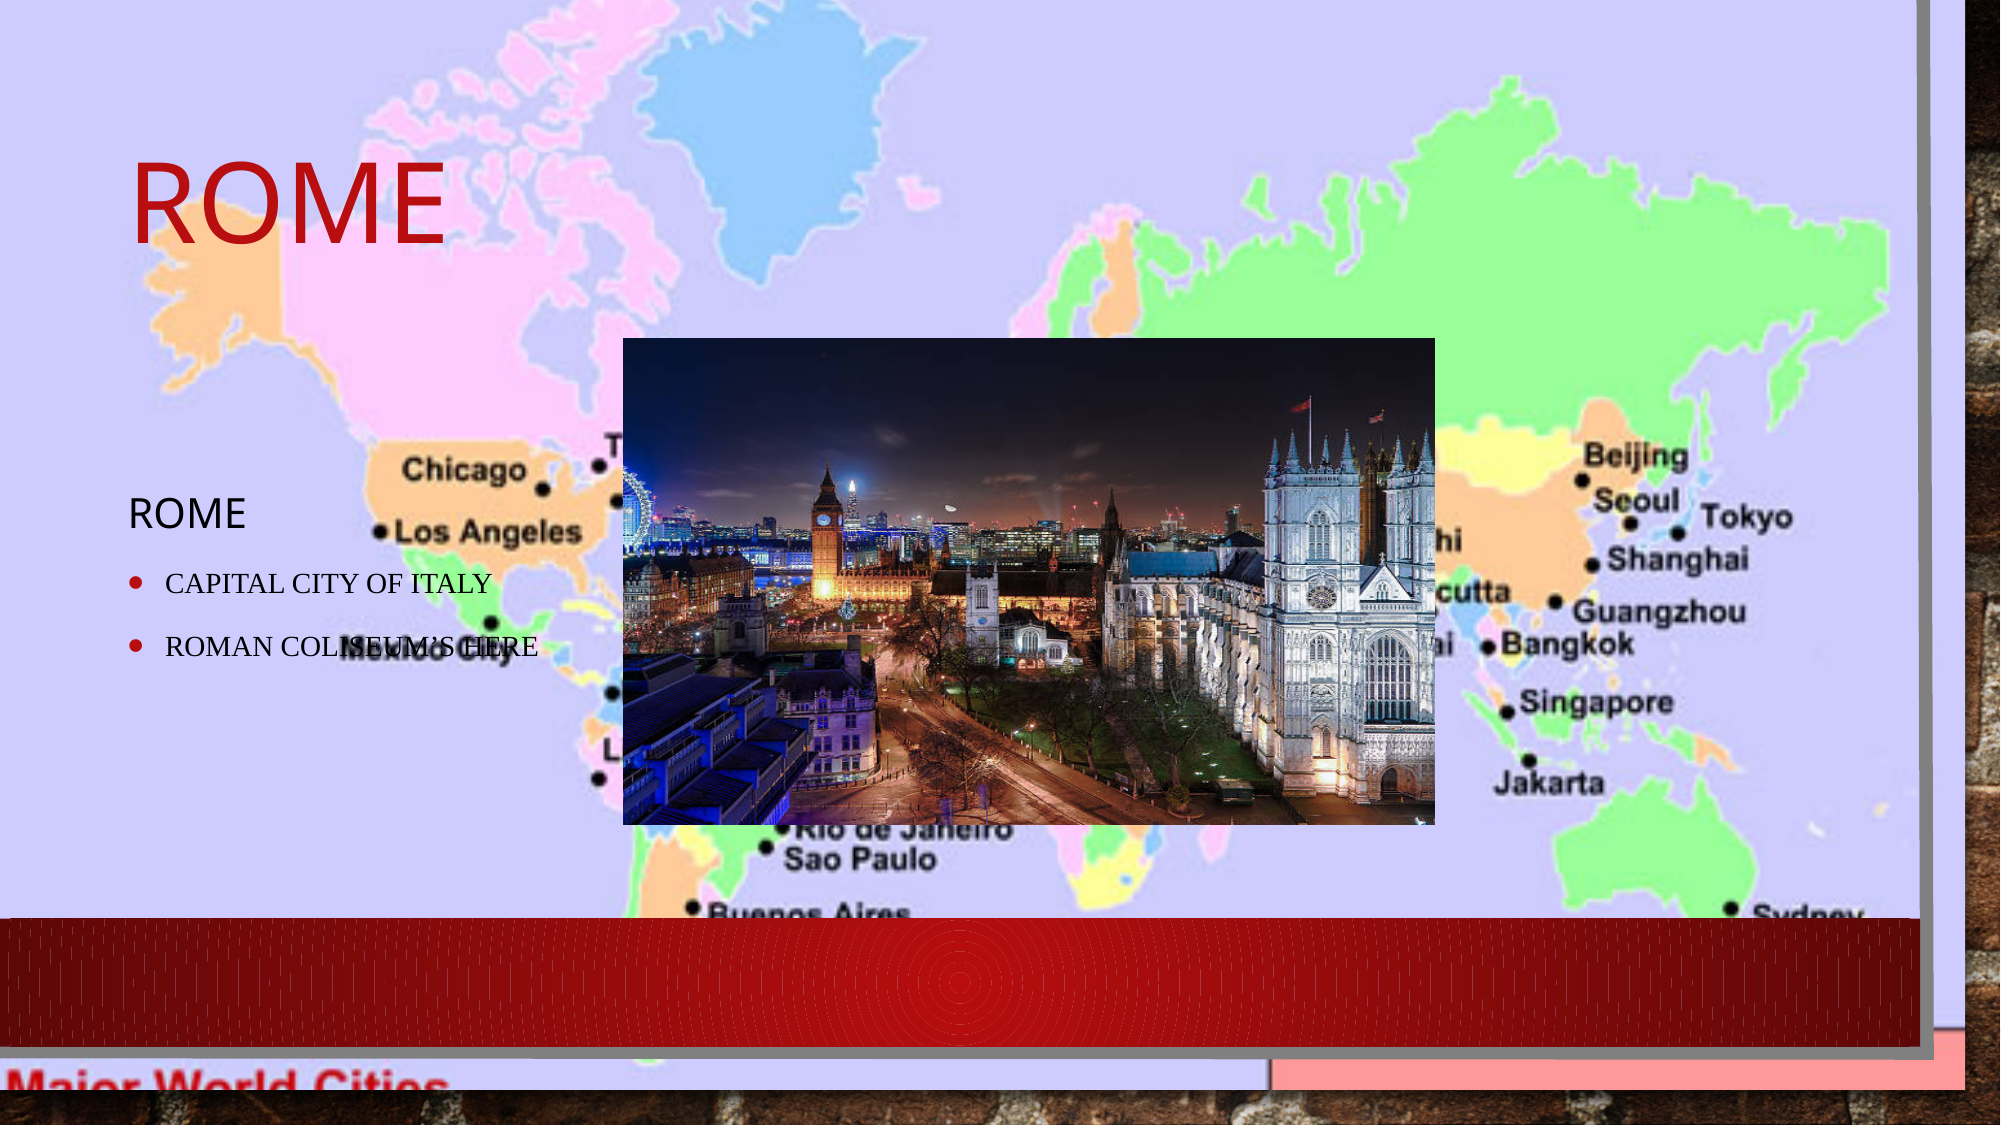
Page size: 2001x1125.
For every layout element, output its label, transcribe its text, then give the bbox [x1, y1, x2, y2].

picture [0, 0, 2001, 1125]
picture [0, 0, 1919, 918]
title Rome [112, 112, 1818, 302]
list rome Capital city of Italy Roman Coliseum’s here [112, 338, 1818, 882]
